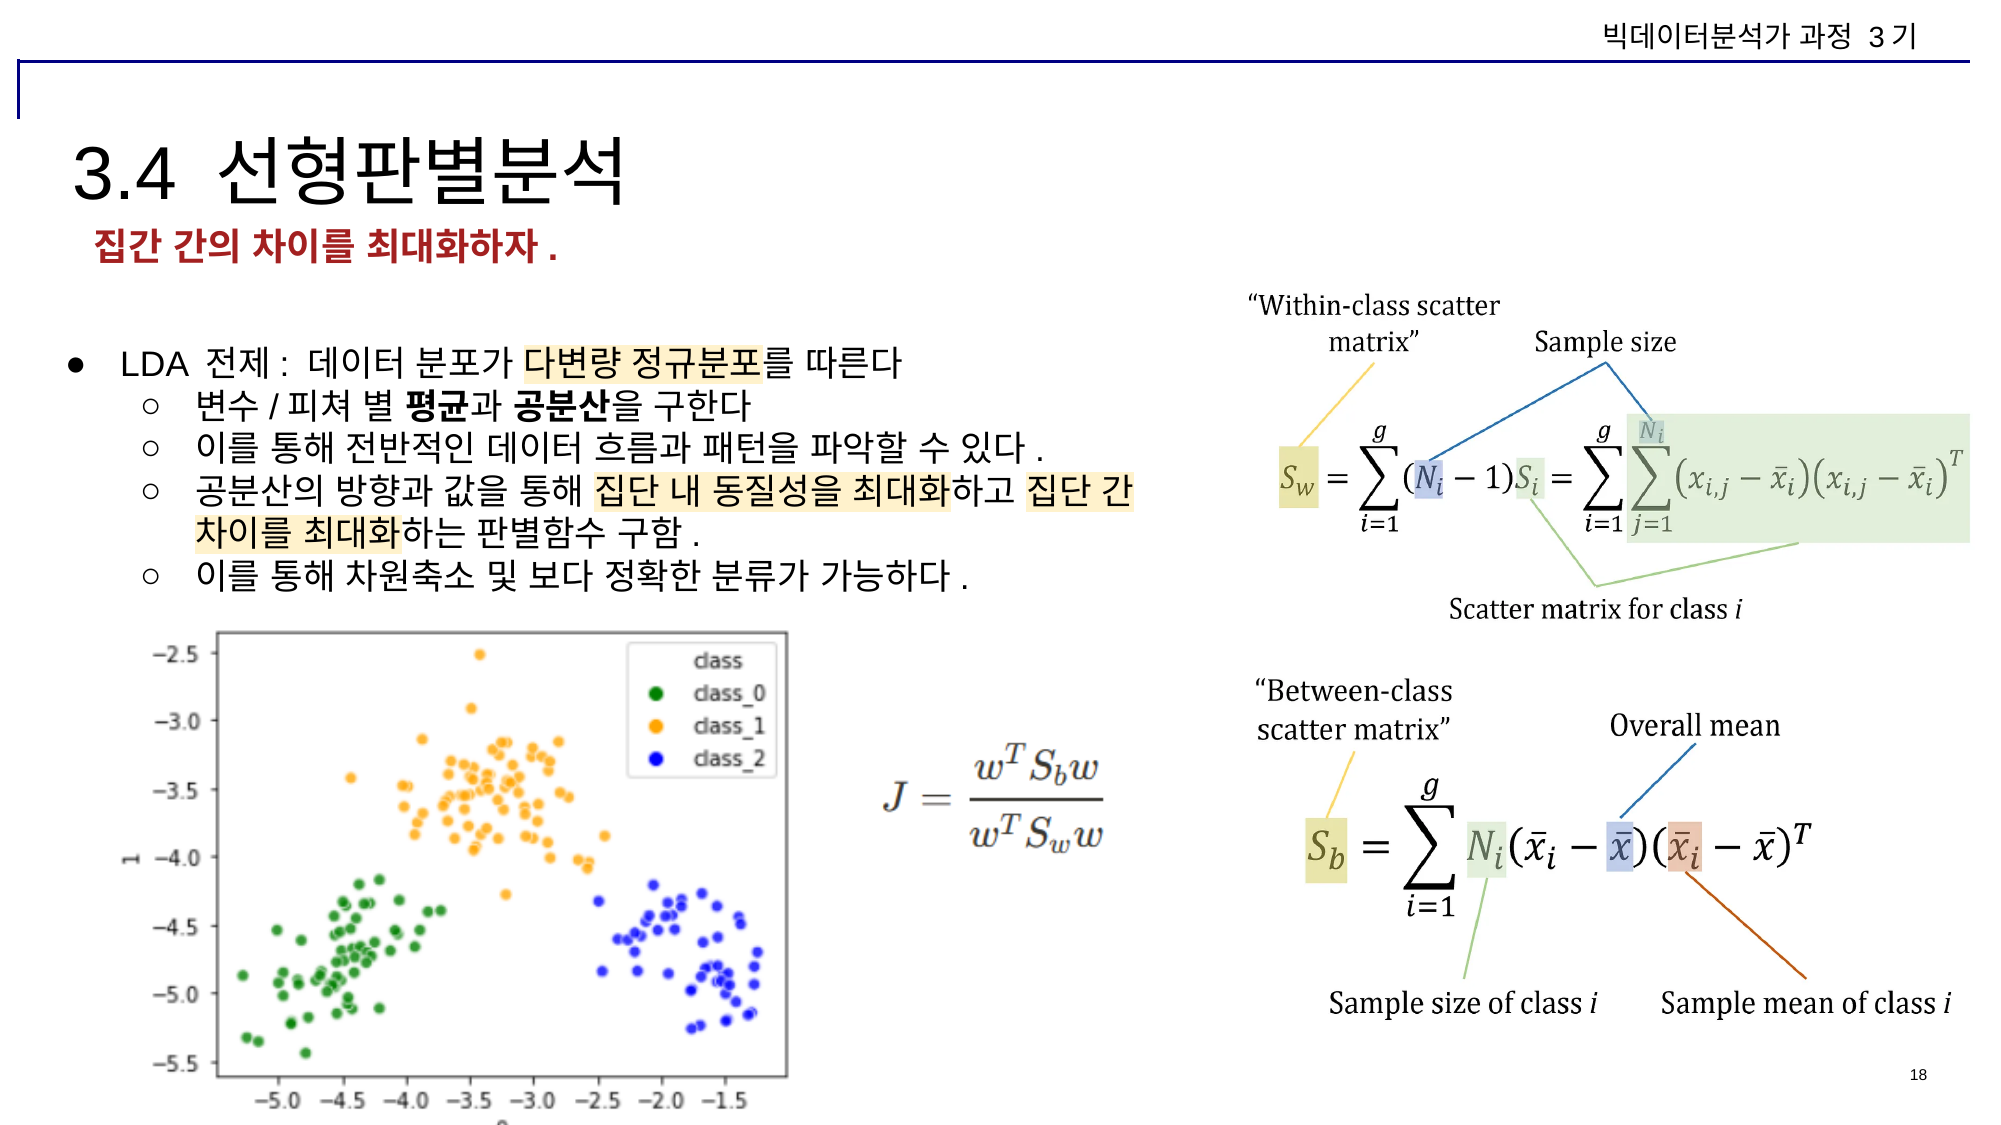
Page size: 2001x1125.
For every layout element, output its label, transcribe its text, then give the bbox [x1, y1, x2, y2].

title 3.4 선형판별분석 [72, 76, 1928, 215]
picture [1225, 285, 1979, 632]
text_box LDA 전제: 데이터 분포가 다변량 정규분포를 따른다 변수/피쳐 별 평균과 공분산을 구한다 이를 통해 전반적인 데이터 흐름과 패턴을 파악할 수 있다. 공분산의 방향과 값을 통해 집단 내 동질성을 최대화하고 집단 간 차이를 최대화하는 판별함수 구함. 이를 통해 차원축소 및 보다 정확한 분류가 가능하다. [30, 283, 1164, 619]
picture [838, 715, 1160, 884]
subtitle 집간 간의 차이를 최대화하자. [72, 222, 1928, 276]
picture [105, 618, 828, 1125]
picture [1242, 665, 1962, 1033]
